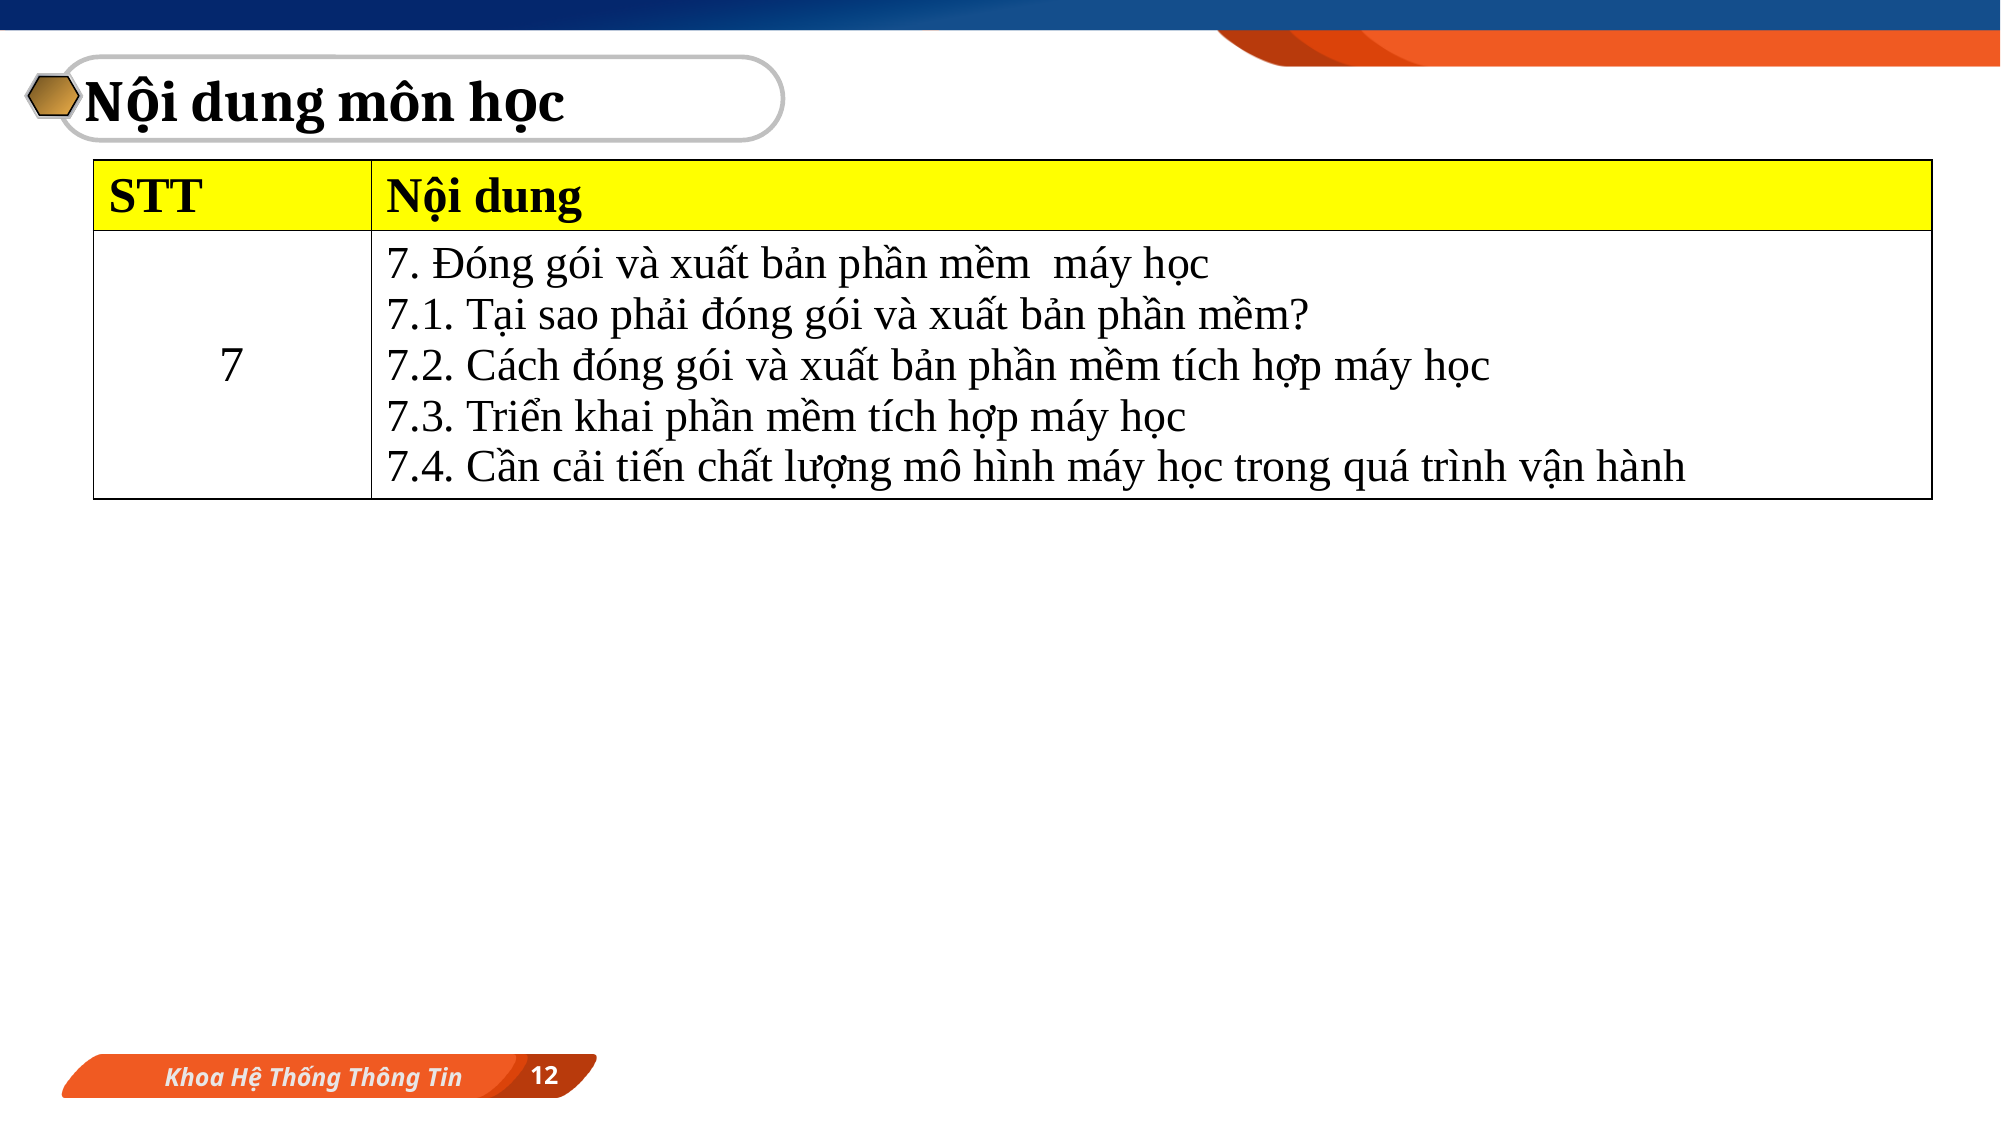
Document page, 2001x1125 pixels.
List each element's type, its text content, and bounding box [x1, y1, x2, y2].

table_cell 7. Đóng gói và xuất bản phần mềm máy học 7.1. Tại sao phải đóng gói và xuất bản phần mềm? 7.2. Cách đóng gói và xuất bản phần mềm tích hợp máy học 7.3. Triển khai phần mềm tích hợp máy học 7.4. Cần cải tiến chất lượng mô hình máy học trong quá trình vận hành [372, 231, 1931, 498]
table_cell 7 [94, 231, 371, 498]
footer Khoa Hệ Thống Thông Tin [119, 1054, 508, 1098]
slide_number 12 [508, 1046, 574, 1106]
picture [34, 1017, 624, 1125]
table_header Nội dung [372, 161, 1931, 230]
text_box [24, 56, 784, 141]
table_header STT [94, 161, 371, 230]
picture [0, 0, 2001, 71]
